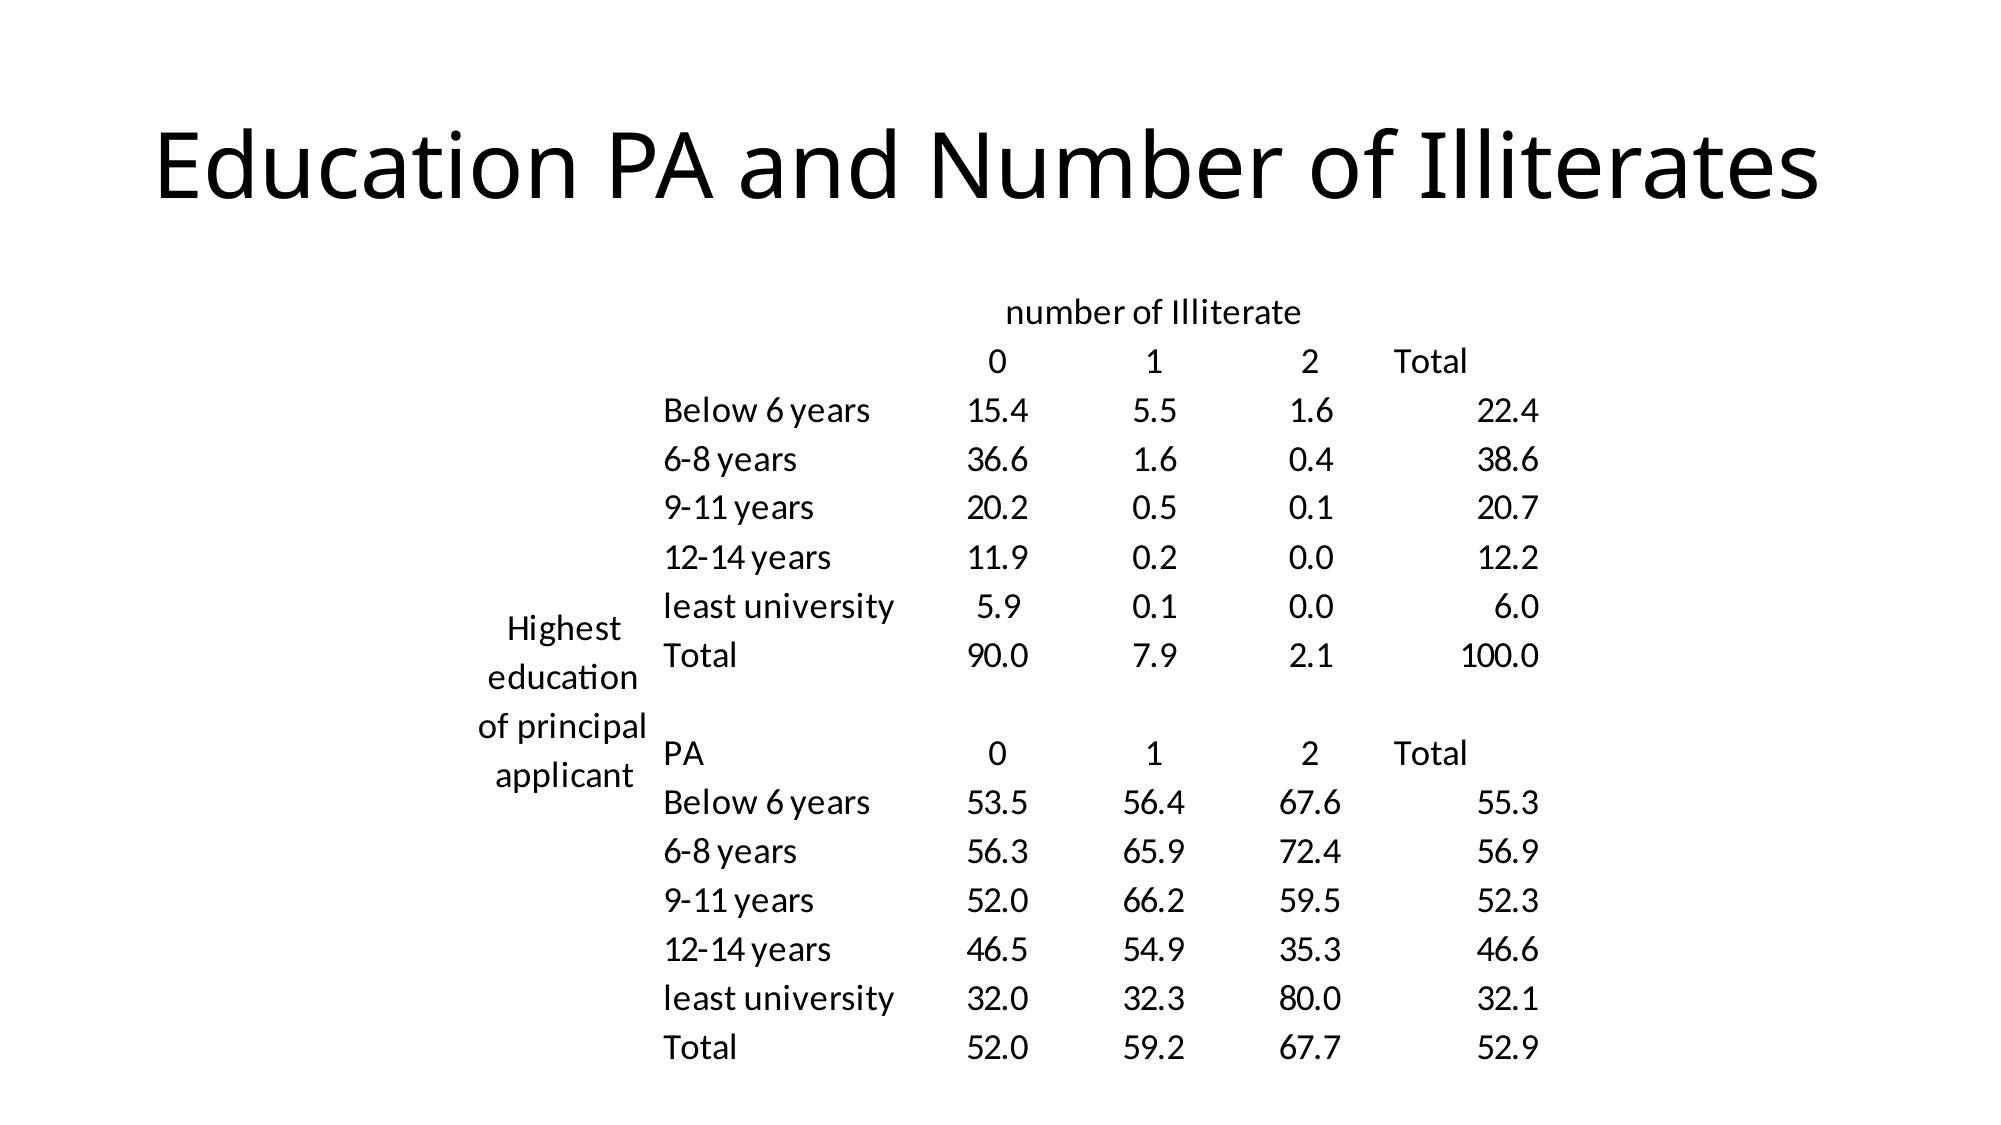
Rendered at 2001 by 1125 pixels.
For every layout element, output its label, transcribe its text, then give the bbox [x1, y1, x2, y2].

title Education PA and Number of Illiterates [137, 59, 1863, 278]
picture [470, 291, 1546, 1079]
